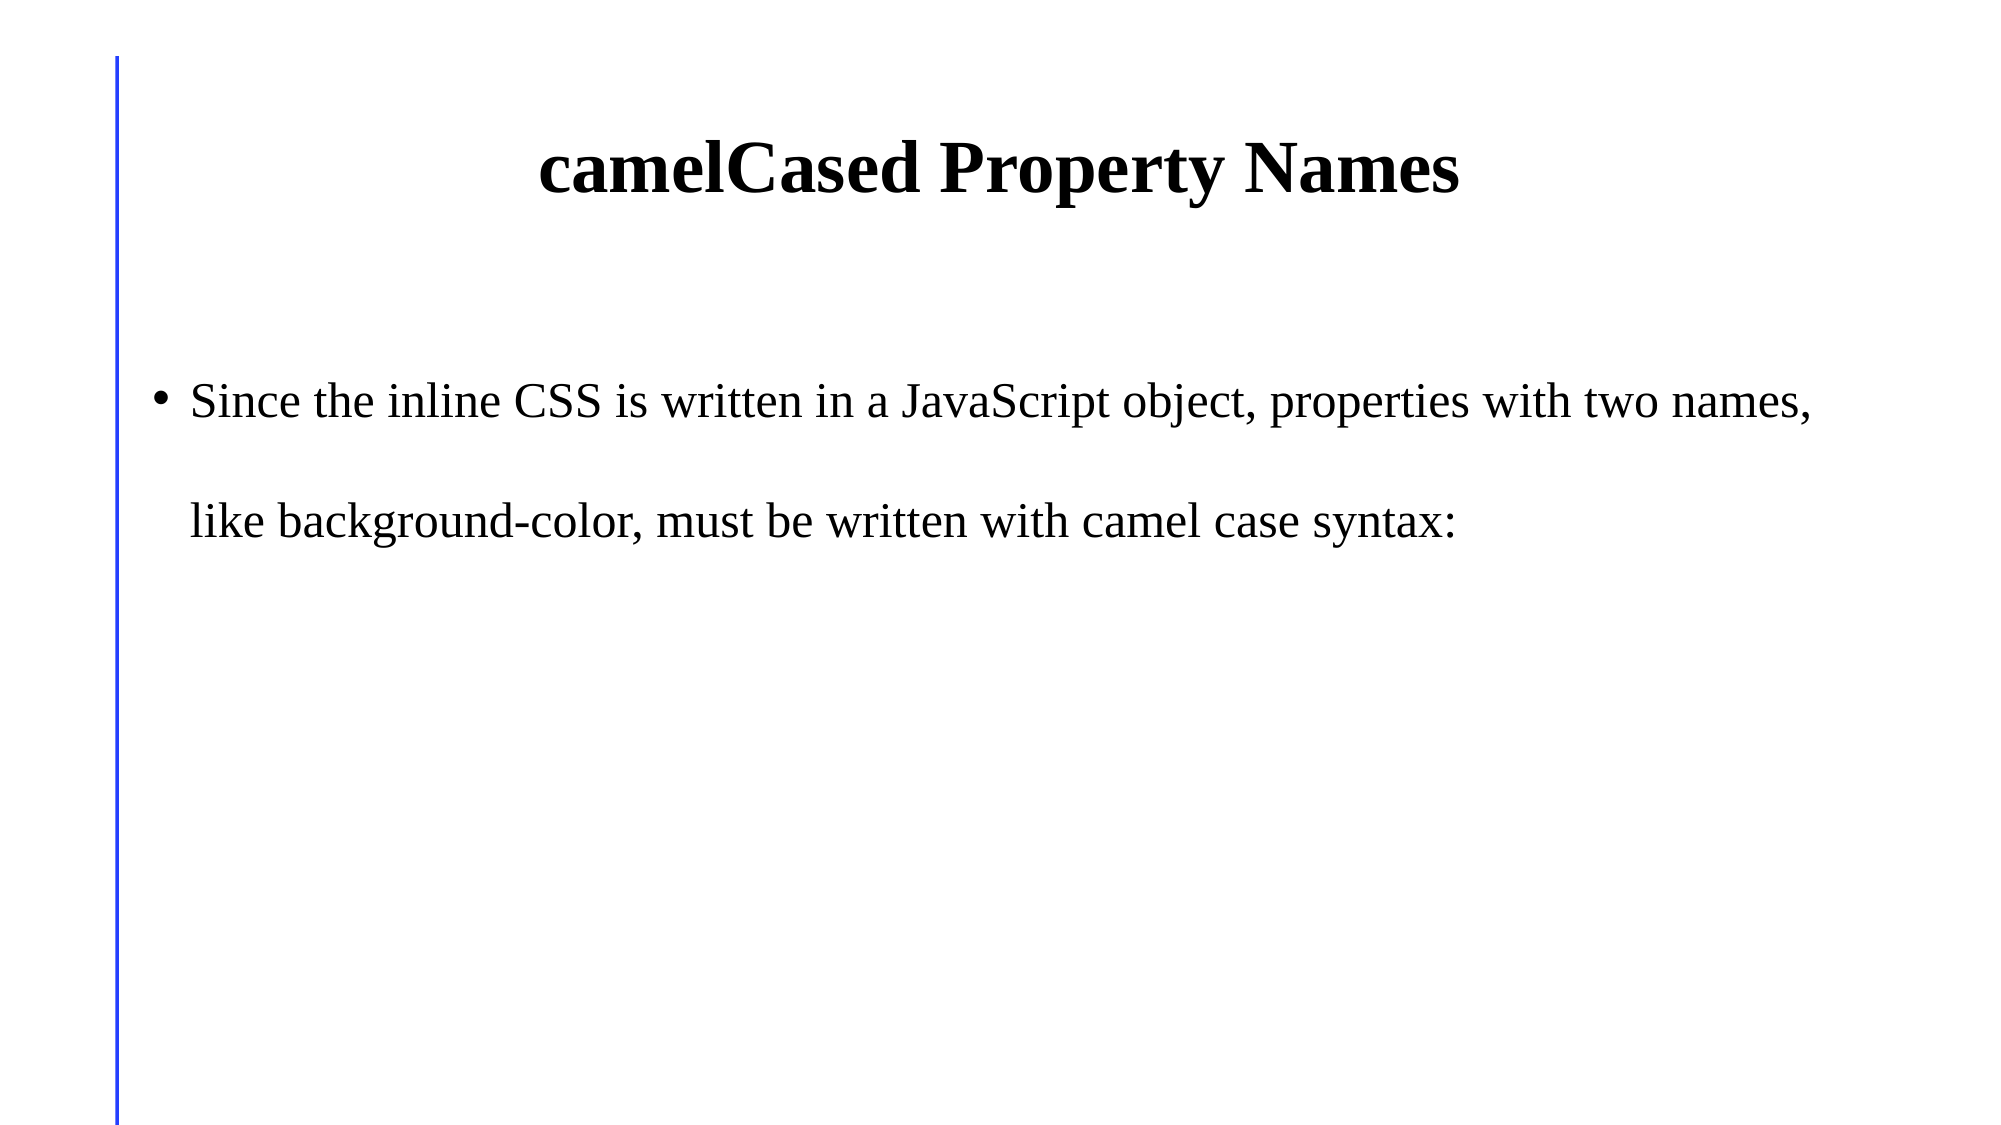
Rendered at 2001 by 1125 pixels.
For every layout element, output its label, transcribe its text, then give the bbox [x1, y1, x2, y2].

title camelCased Property Names [137, 59, 1863, 278]
list Since the inline CSS is written in a JavaScript object, properties with two names, like background-color, must be written with camel case syntax: [137, 299, 1863, 1014]
